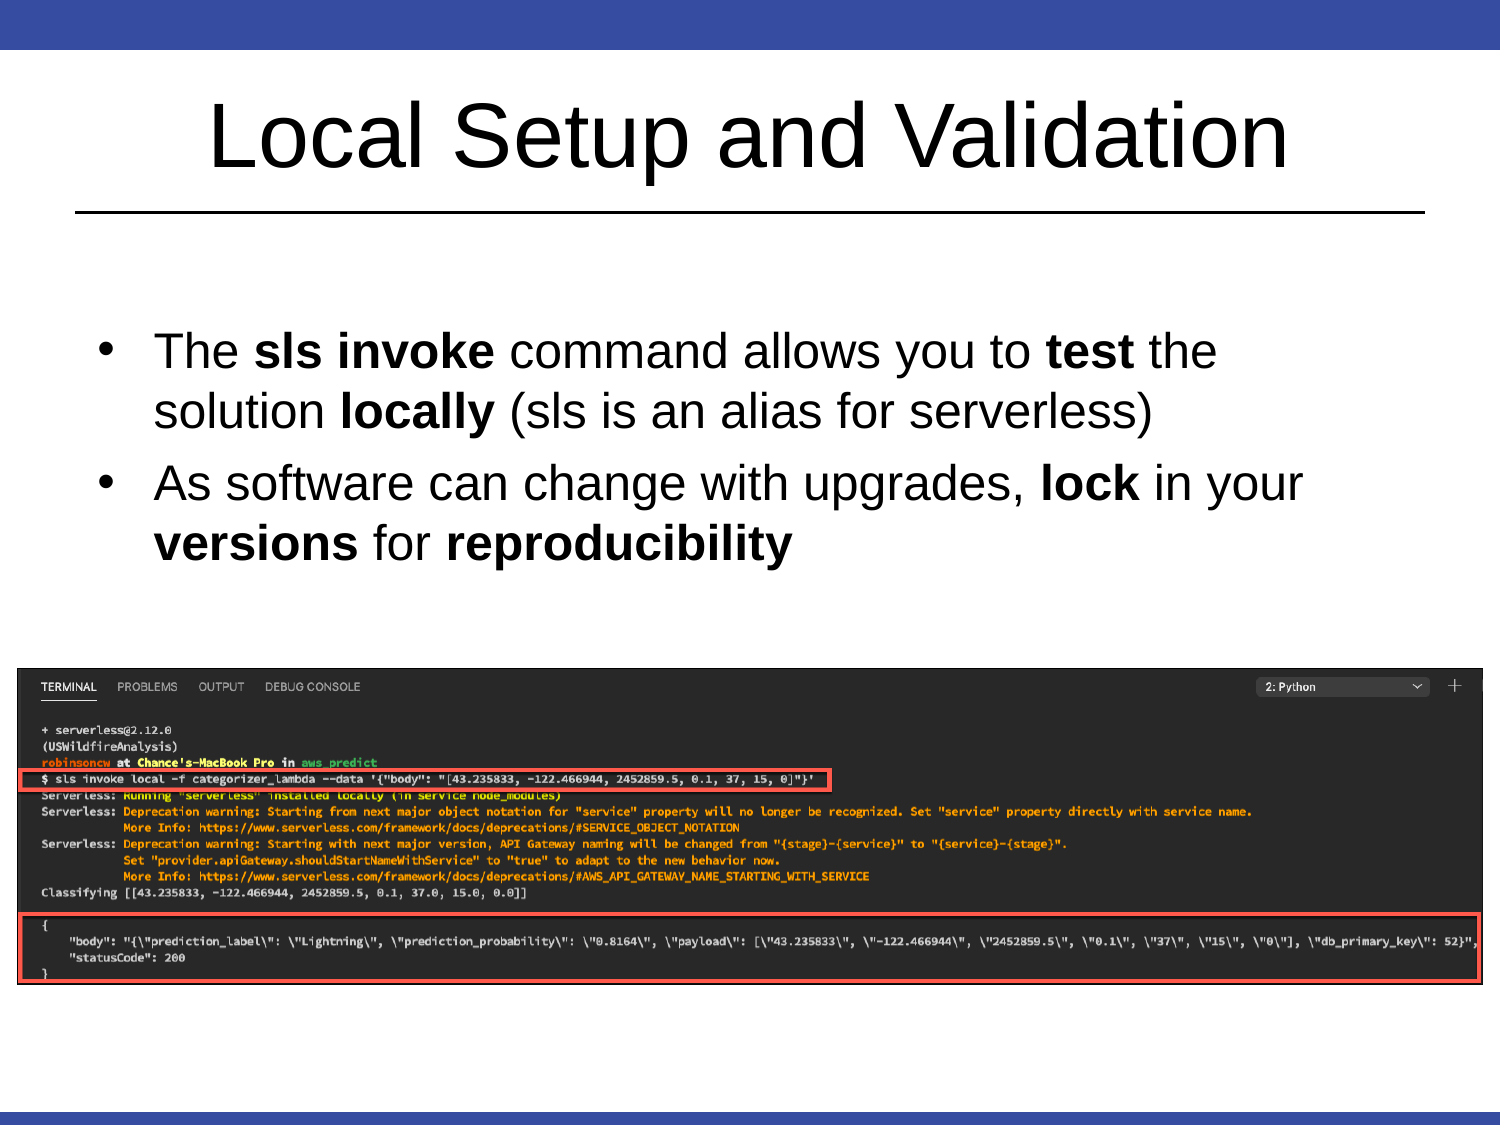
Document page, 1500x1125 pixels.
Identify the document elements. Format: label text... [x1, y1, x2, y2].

list The sls invoke command allows you to test the solution locally (sls is an alias for serverless) As software can change with upgrades, lock in your versions for reproducibility [82, 310, 1418, 457]
title Local Setup and Validation [0, 37, 1500, 225]
picture [16, 667, 1484, 985]
